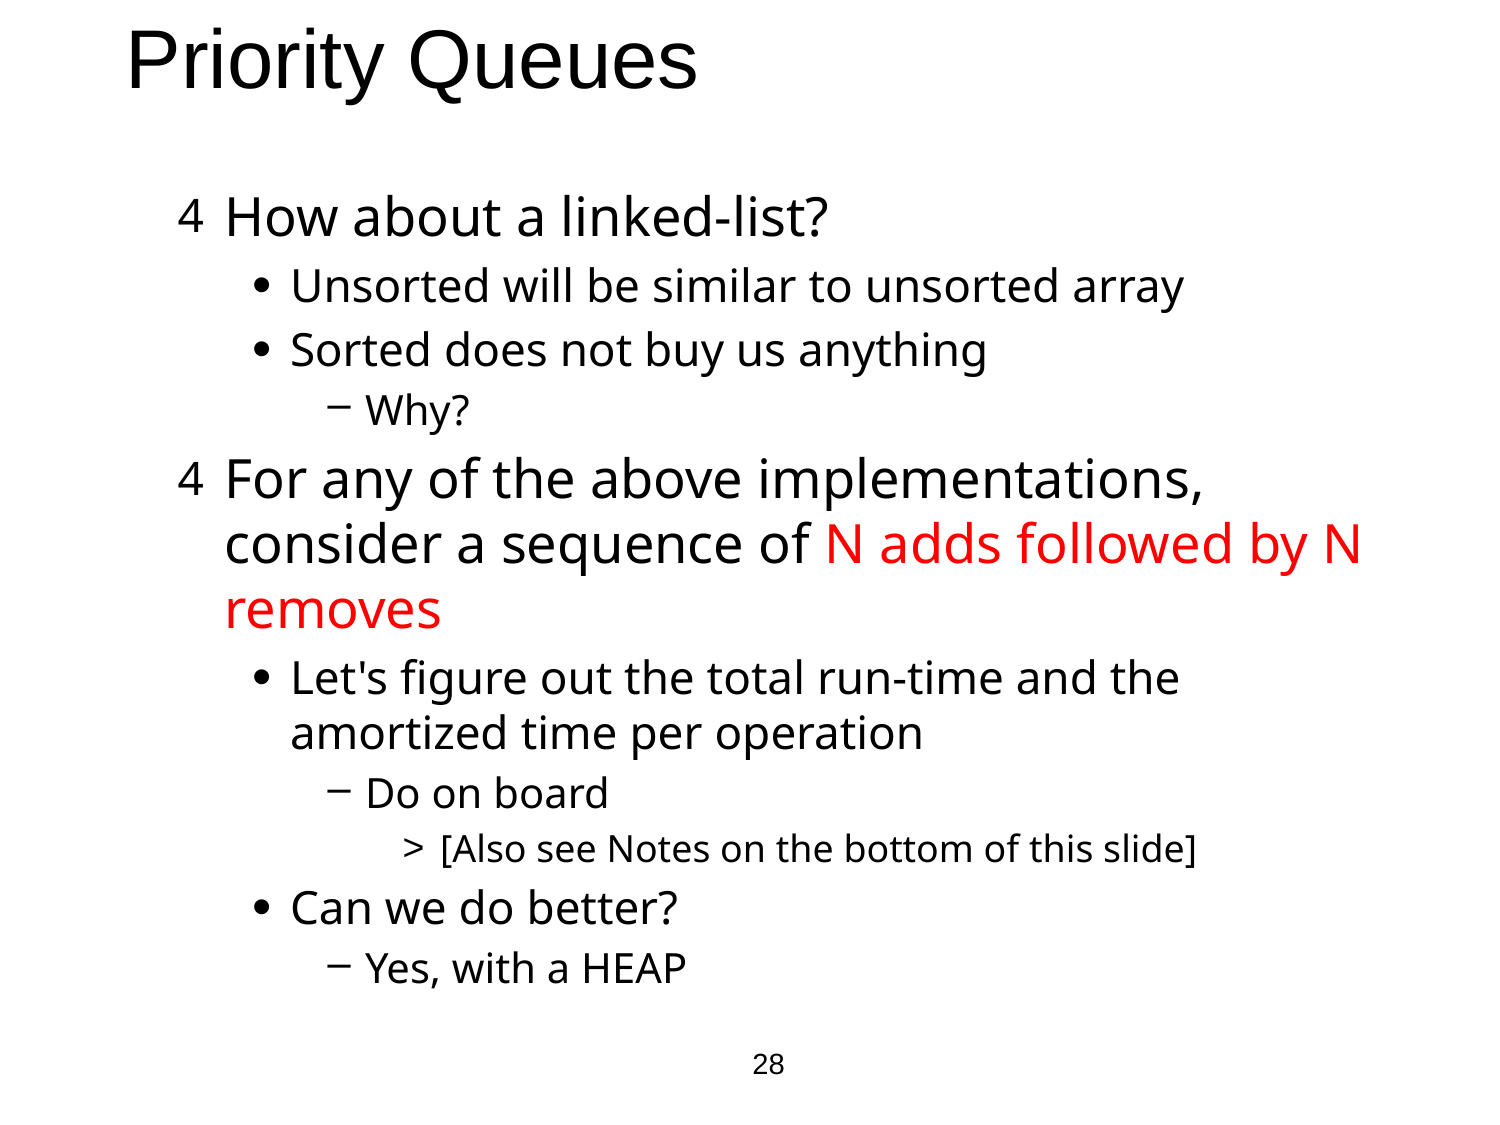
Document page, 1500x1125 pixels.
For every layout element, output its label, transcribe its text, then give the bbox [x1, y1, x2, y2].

title Priority Queues [87, 42, 1413, 93]
slide_number 28 [612, 1024, 926, 1101]
list How about a linked-list? Unsorted will be similar to unsorted array Sorted does not buy us anything Why? For any of the above implementations, consider a sequence of N adds followed by N removes Let's figure out the total run-time and the amortized time per operation Do on board [Also see Notes on the bottom of this slide] Can we do better? Yes, with a HEAP [87, 174, 1413, 1000]
